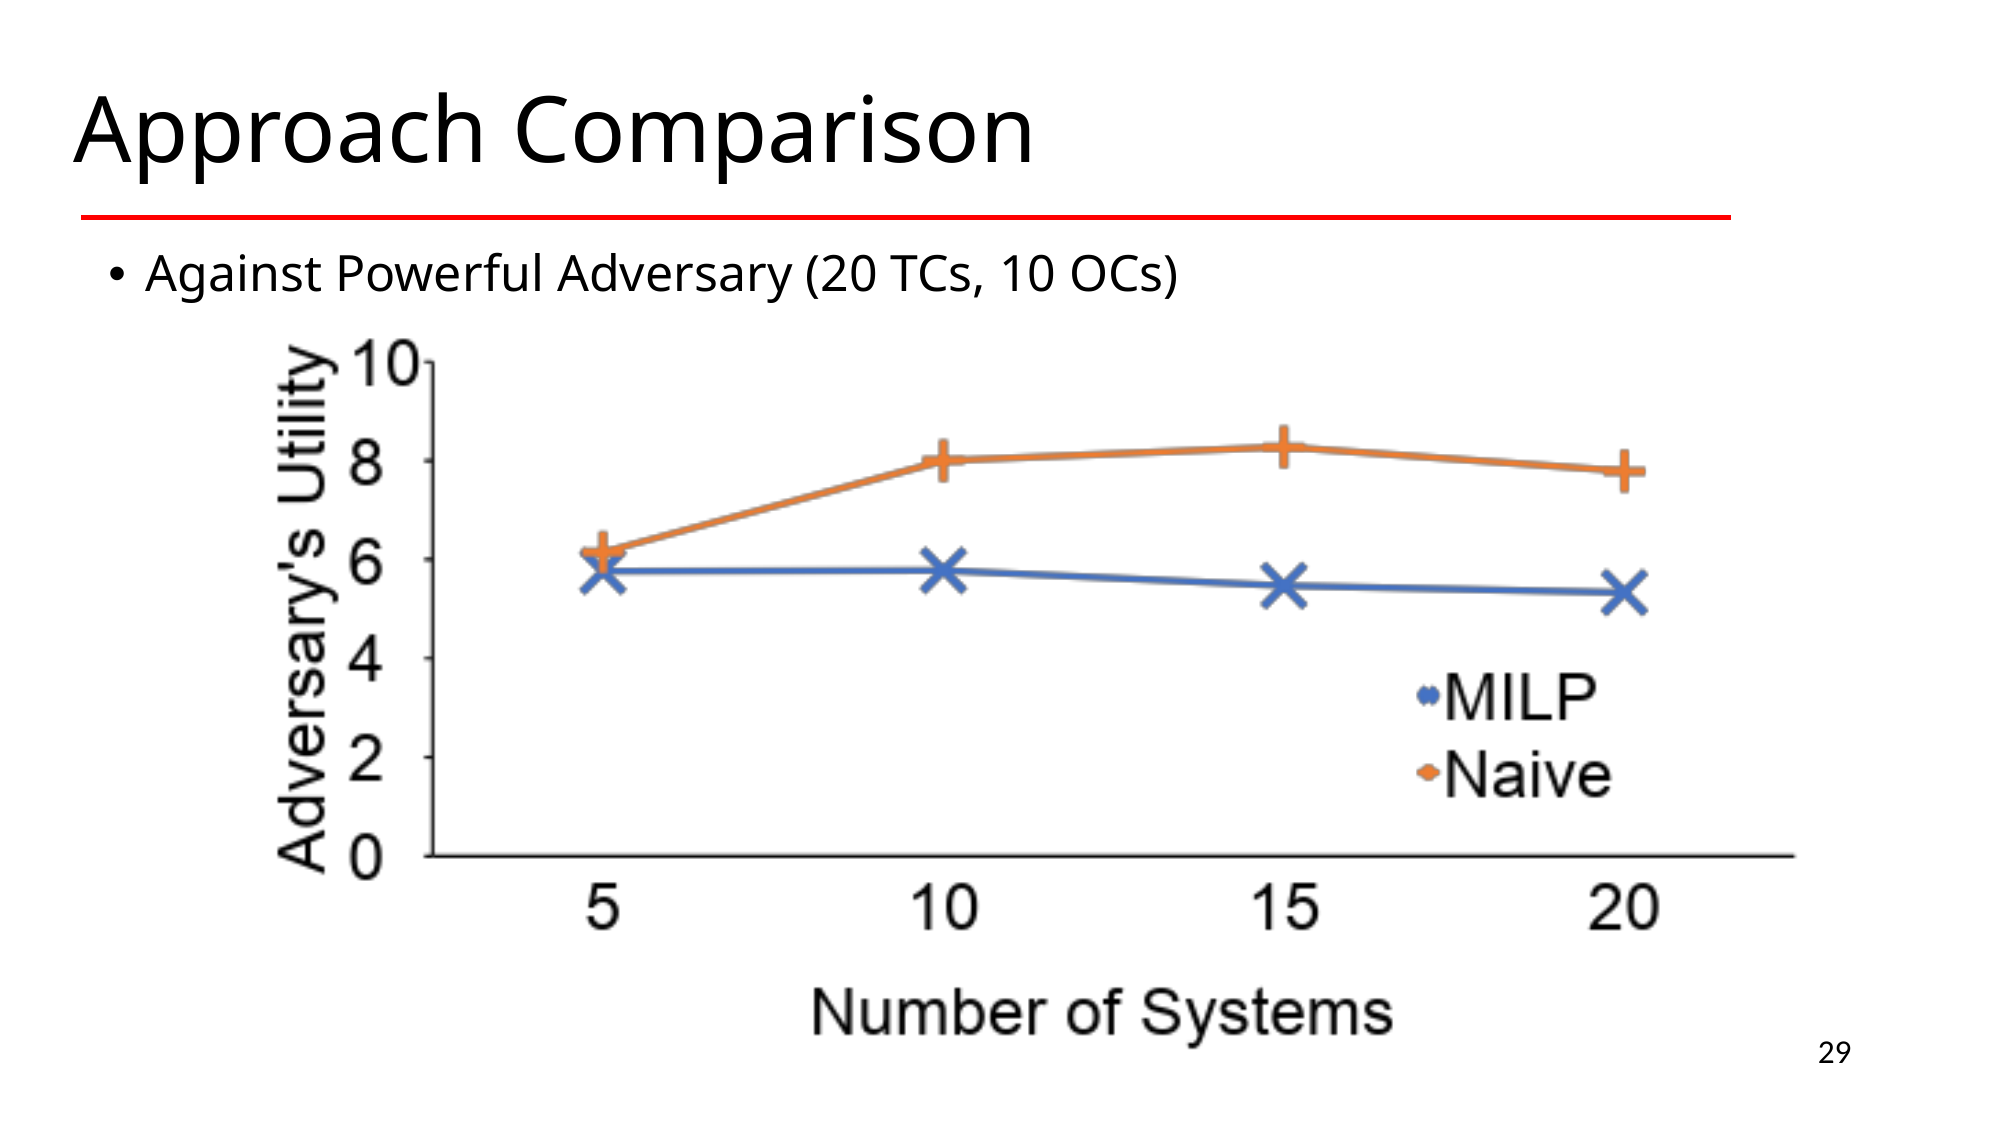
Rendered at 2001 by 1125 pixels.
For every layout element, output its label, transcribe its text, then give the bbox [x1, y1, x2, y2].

picture [174, 326, 1826, 1077]
text_box Against Powerful Adversary (20 TCs, 10 OCs) [93, 241, 1819, 1028]
slide_number 29 [1833, 1020, 1867, 1081]
text_box Approach Comparison [58, 23, 1784, 242]
